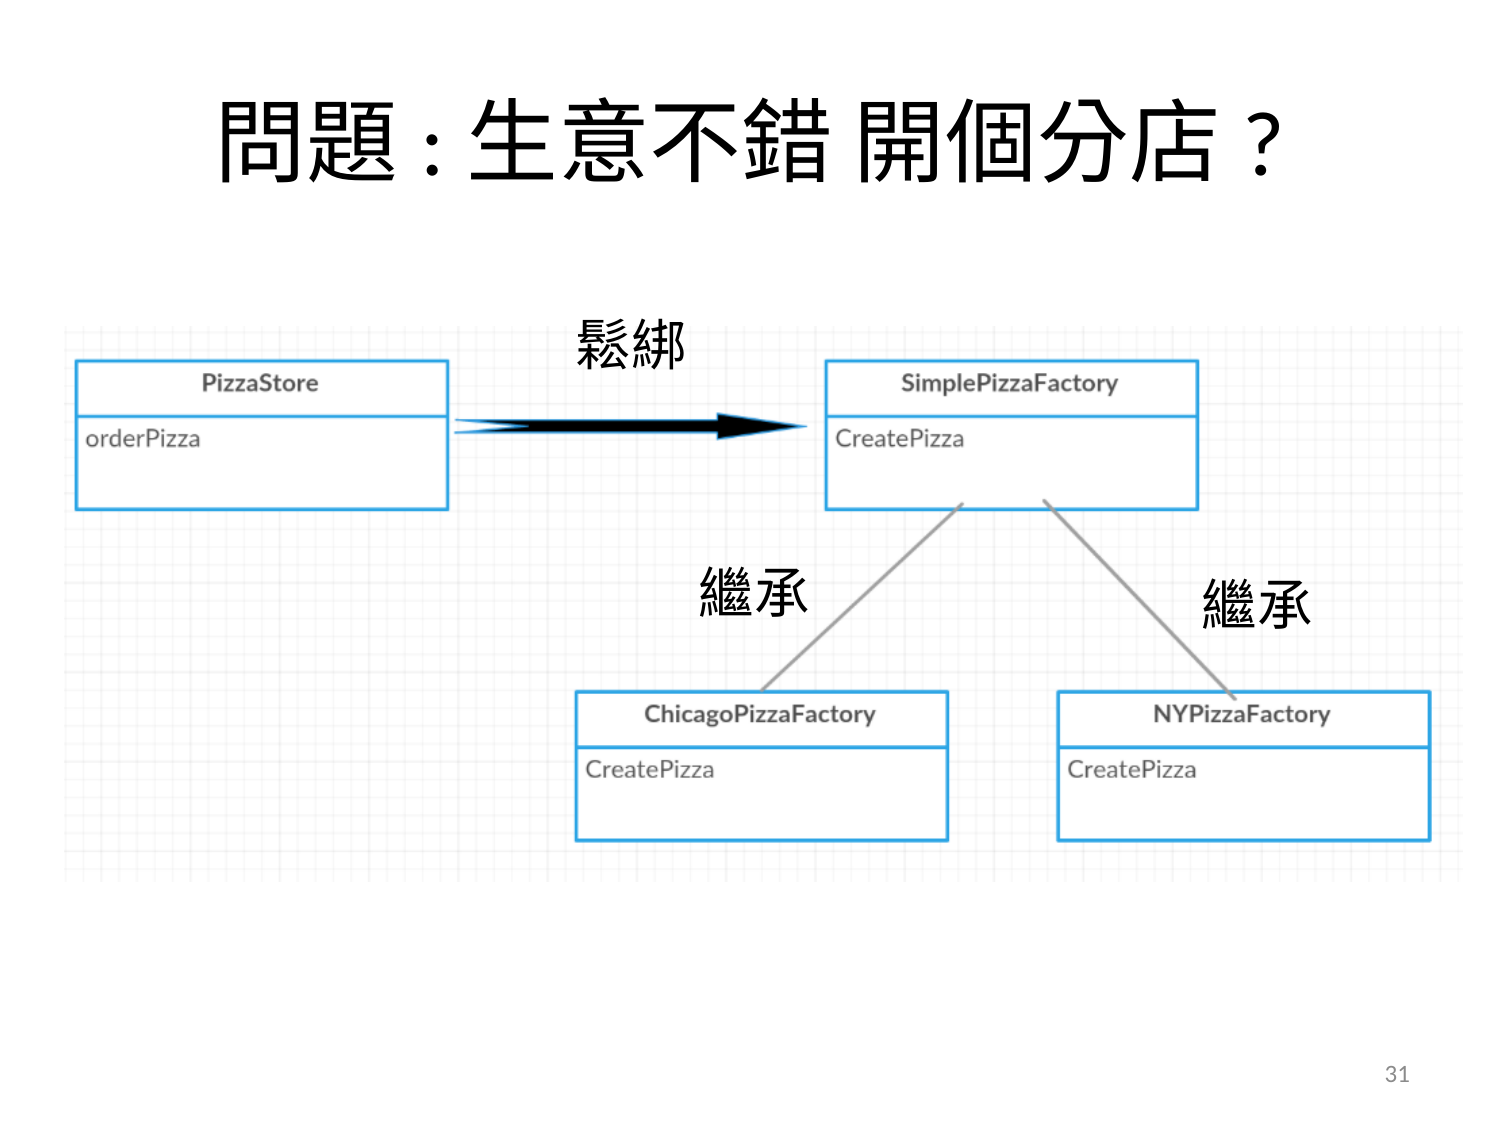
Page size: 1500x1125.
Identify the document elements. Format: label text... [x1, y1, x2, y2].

title 問題:生意不錯 開個分店? [75, 45, 1425, 233]
text_box 鬆綁 [537, 302, 722, 324]
slide_number 31 [1074, 1042, 1425, 1103]
picture [64, 326, 1464, 882]
